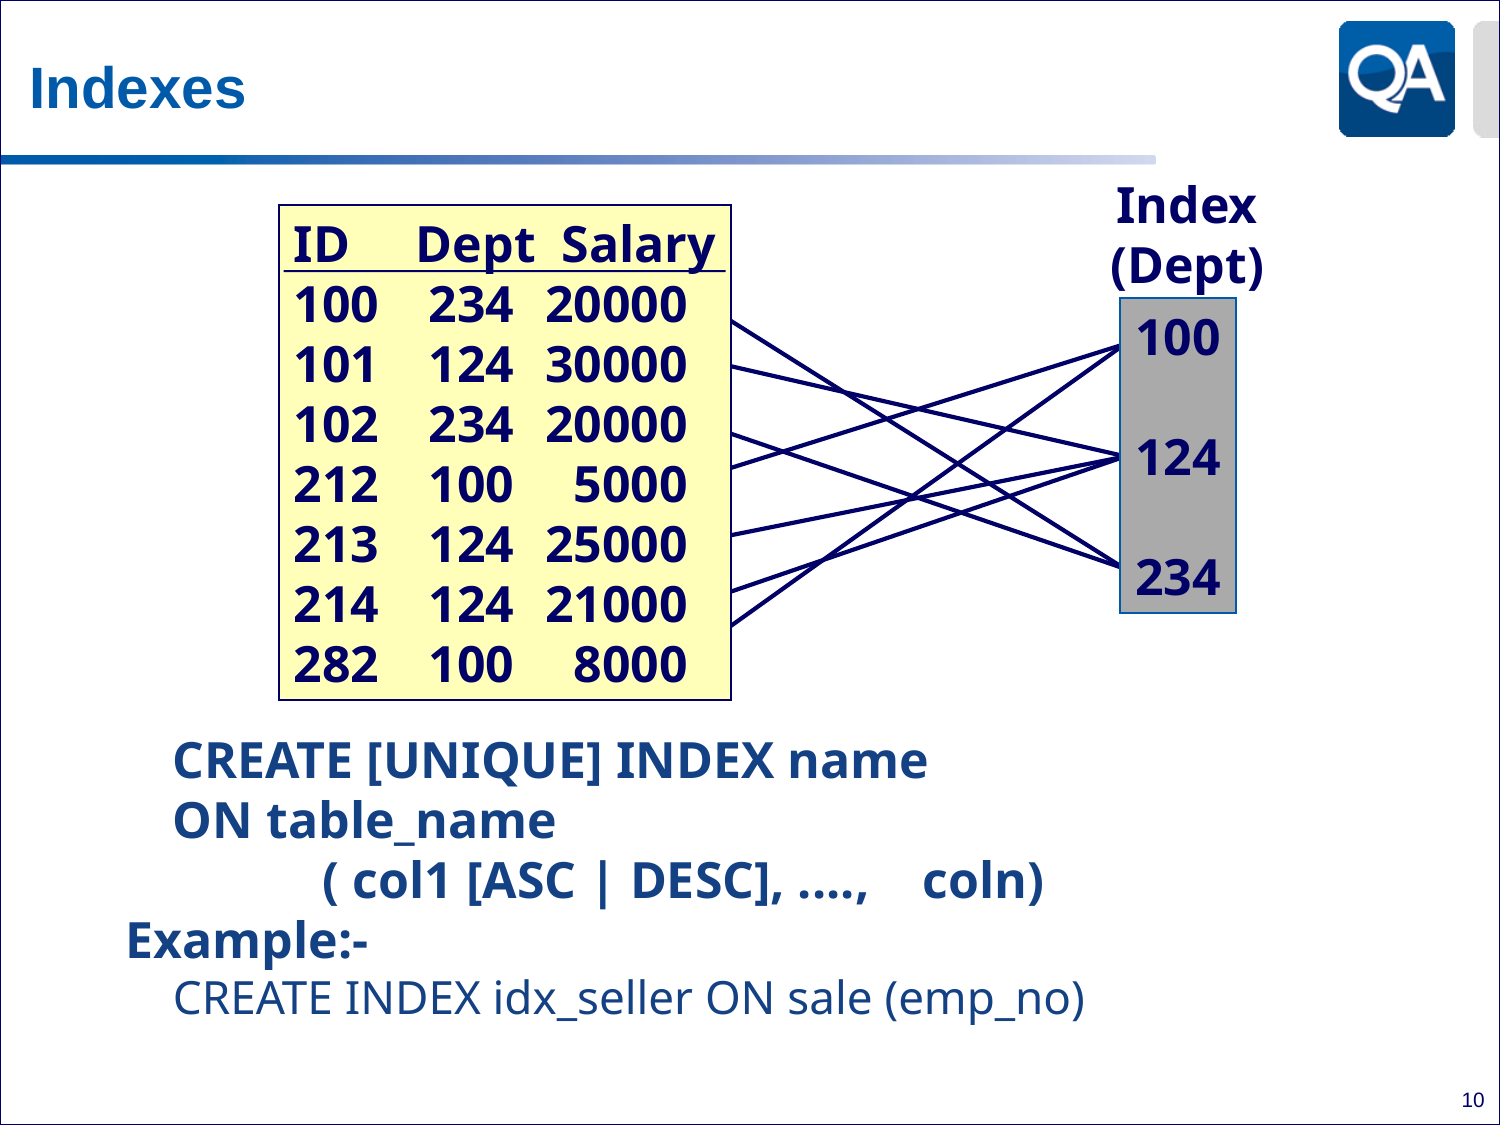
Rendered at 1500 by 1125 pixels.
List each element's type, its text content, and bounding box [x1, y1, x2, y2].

text_box [0, 163, 1500, 1125]
title Indexes [0, 0, 1500, 163]
